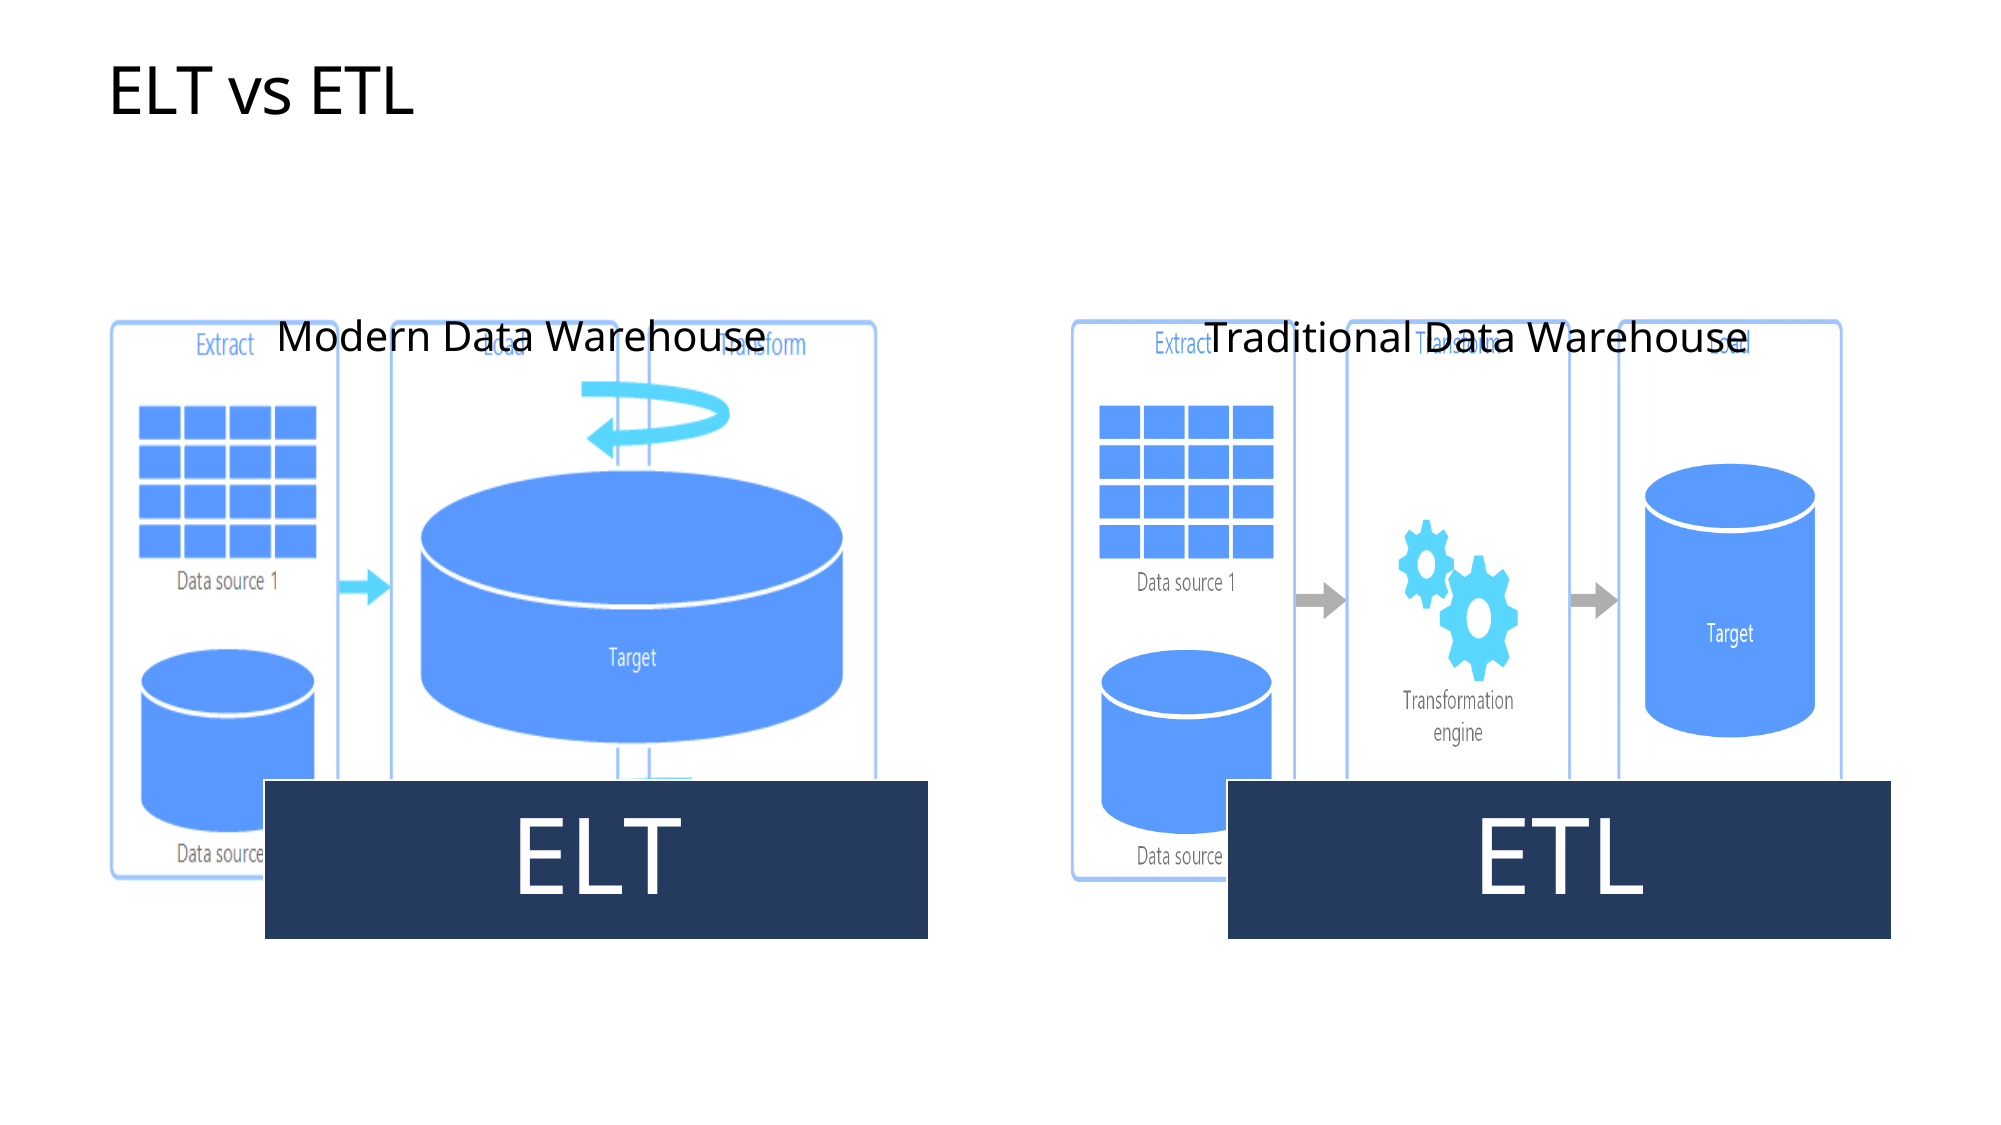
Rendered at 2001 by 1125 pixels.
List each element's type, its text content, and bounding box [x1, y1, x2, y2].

title ELT vs ETL [107, 52, 1893, 129]
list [107, 230, 1893, 1022]
